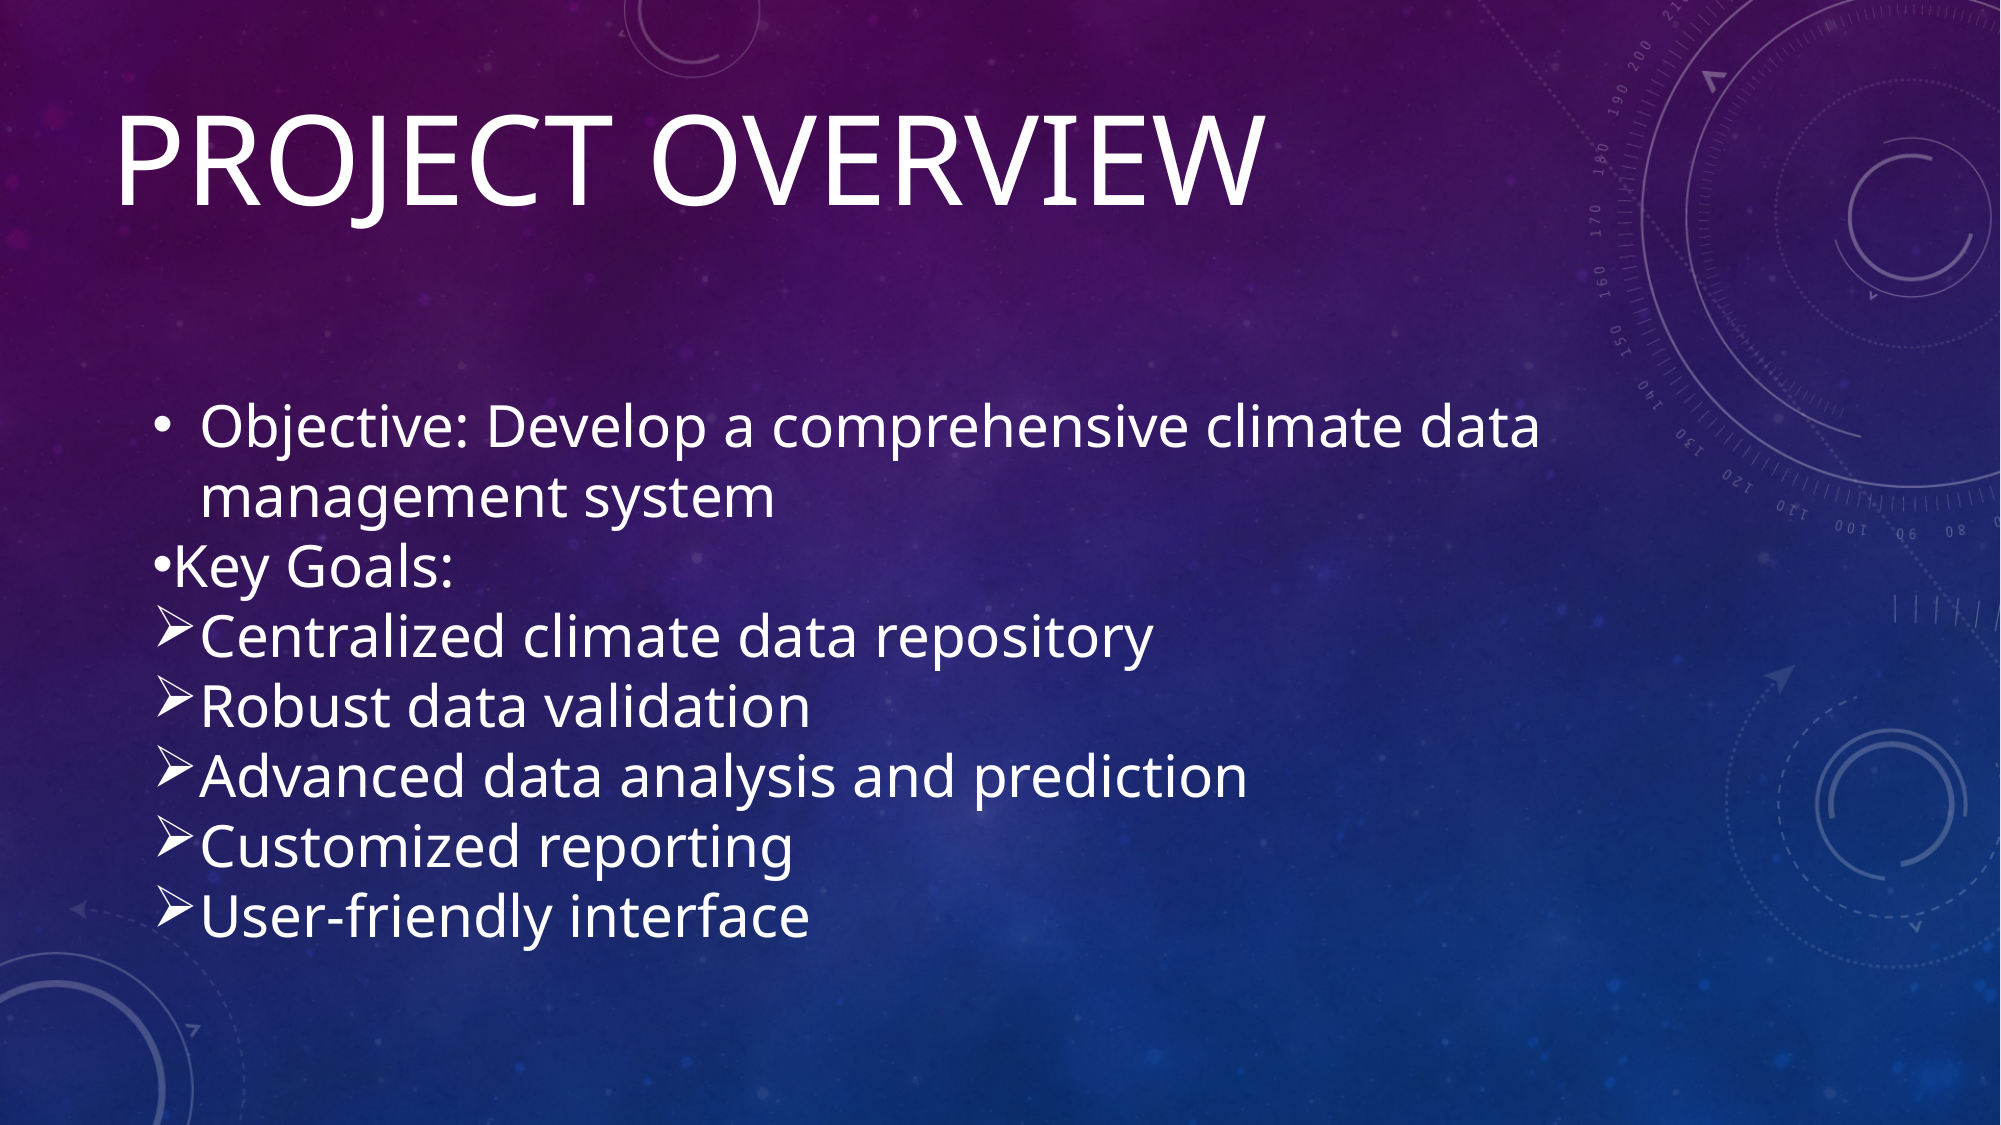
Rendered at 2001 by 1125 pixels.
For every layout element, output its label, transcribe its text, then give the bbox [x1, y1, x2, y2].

title Project Overview [95, 46, 1821, 265]
list Objective: Develop a comprehensive climate data management system Key Goals: Centralized climate data repository Robust data validation Advanced data analysis and prediction Customized reporting User-friendly interface [137, 311, 1861, 1002]
picture [0, 0, 2001, 1125]
